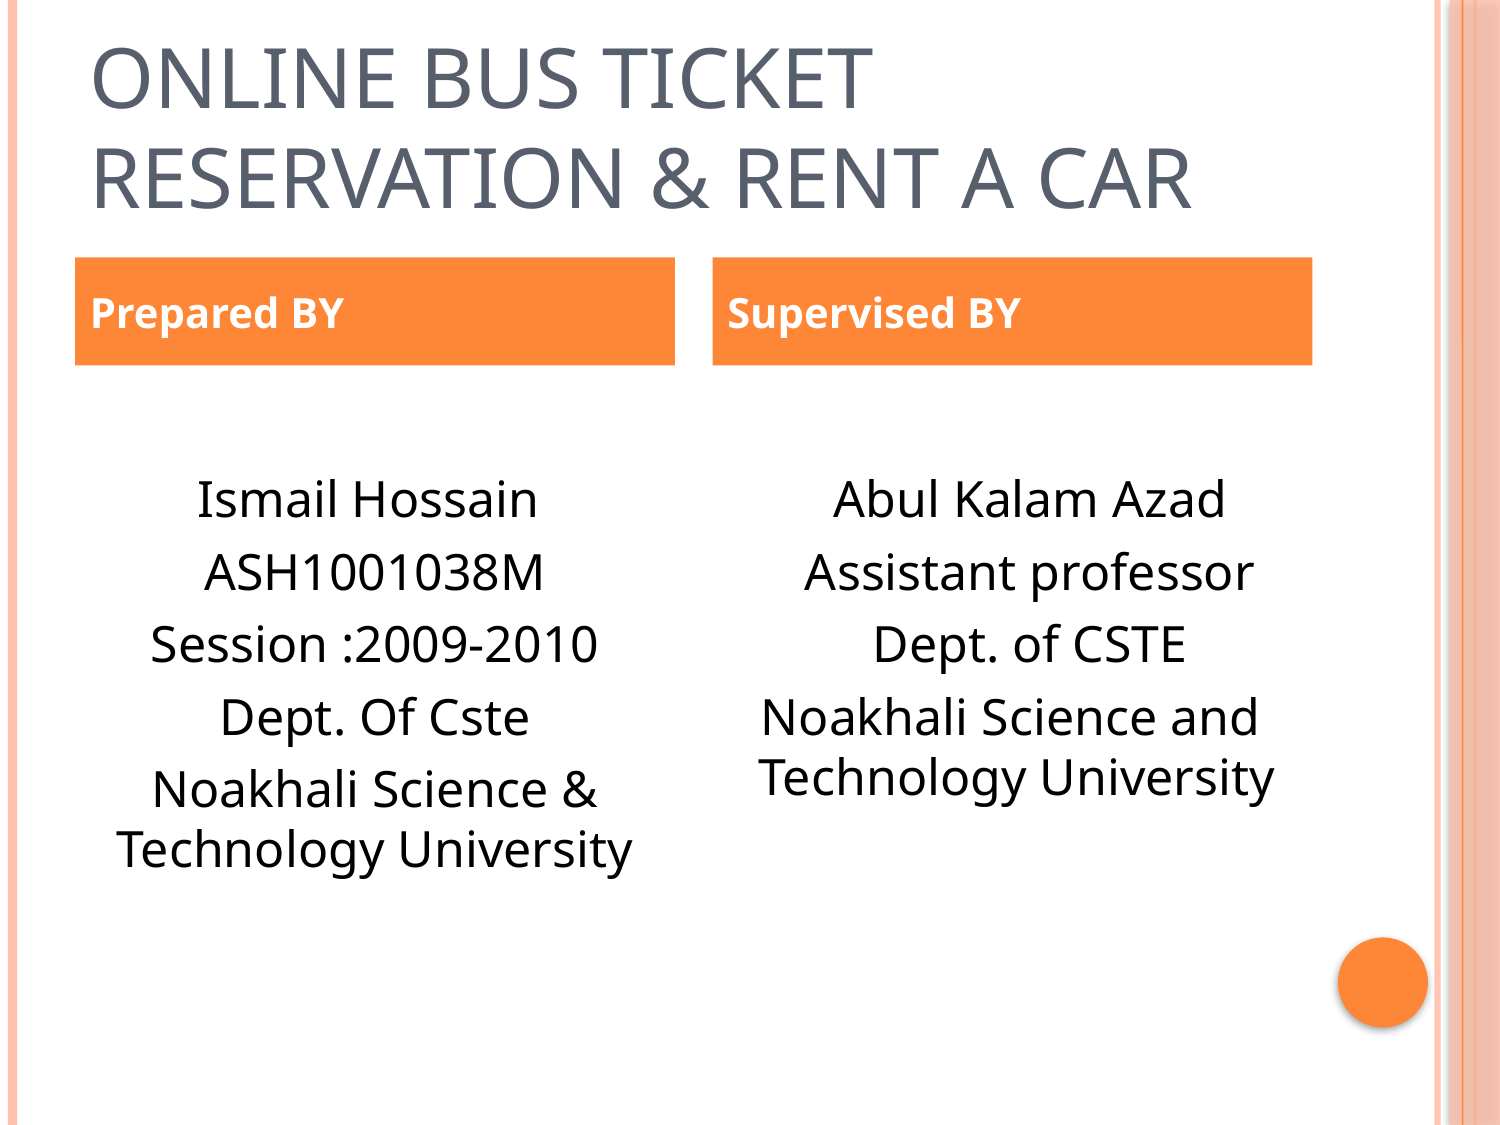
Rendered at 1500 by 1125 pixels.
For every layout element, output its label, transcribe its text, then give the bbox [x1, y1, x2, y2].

list Ismail Hossain ASH1001038M Session :2009-2010 Dept. Of Cste Noakhali Science & Technology University [75, 387, 675, 1025]
list Prepared BY [75, 257, 675, 366]
list Supervised BY [712, 257, 1313, 366]
list Abul Kalam Azad Assistant professor Dept. of CSTE Noakhali Science and Technology University [717, 387, 1318, 1025]
title Online Bus Ticket Reservation & Rent A Car [75, 44, 1313, 233]
